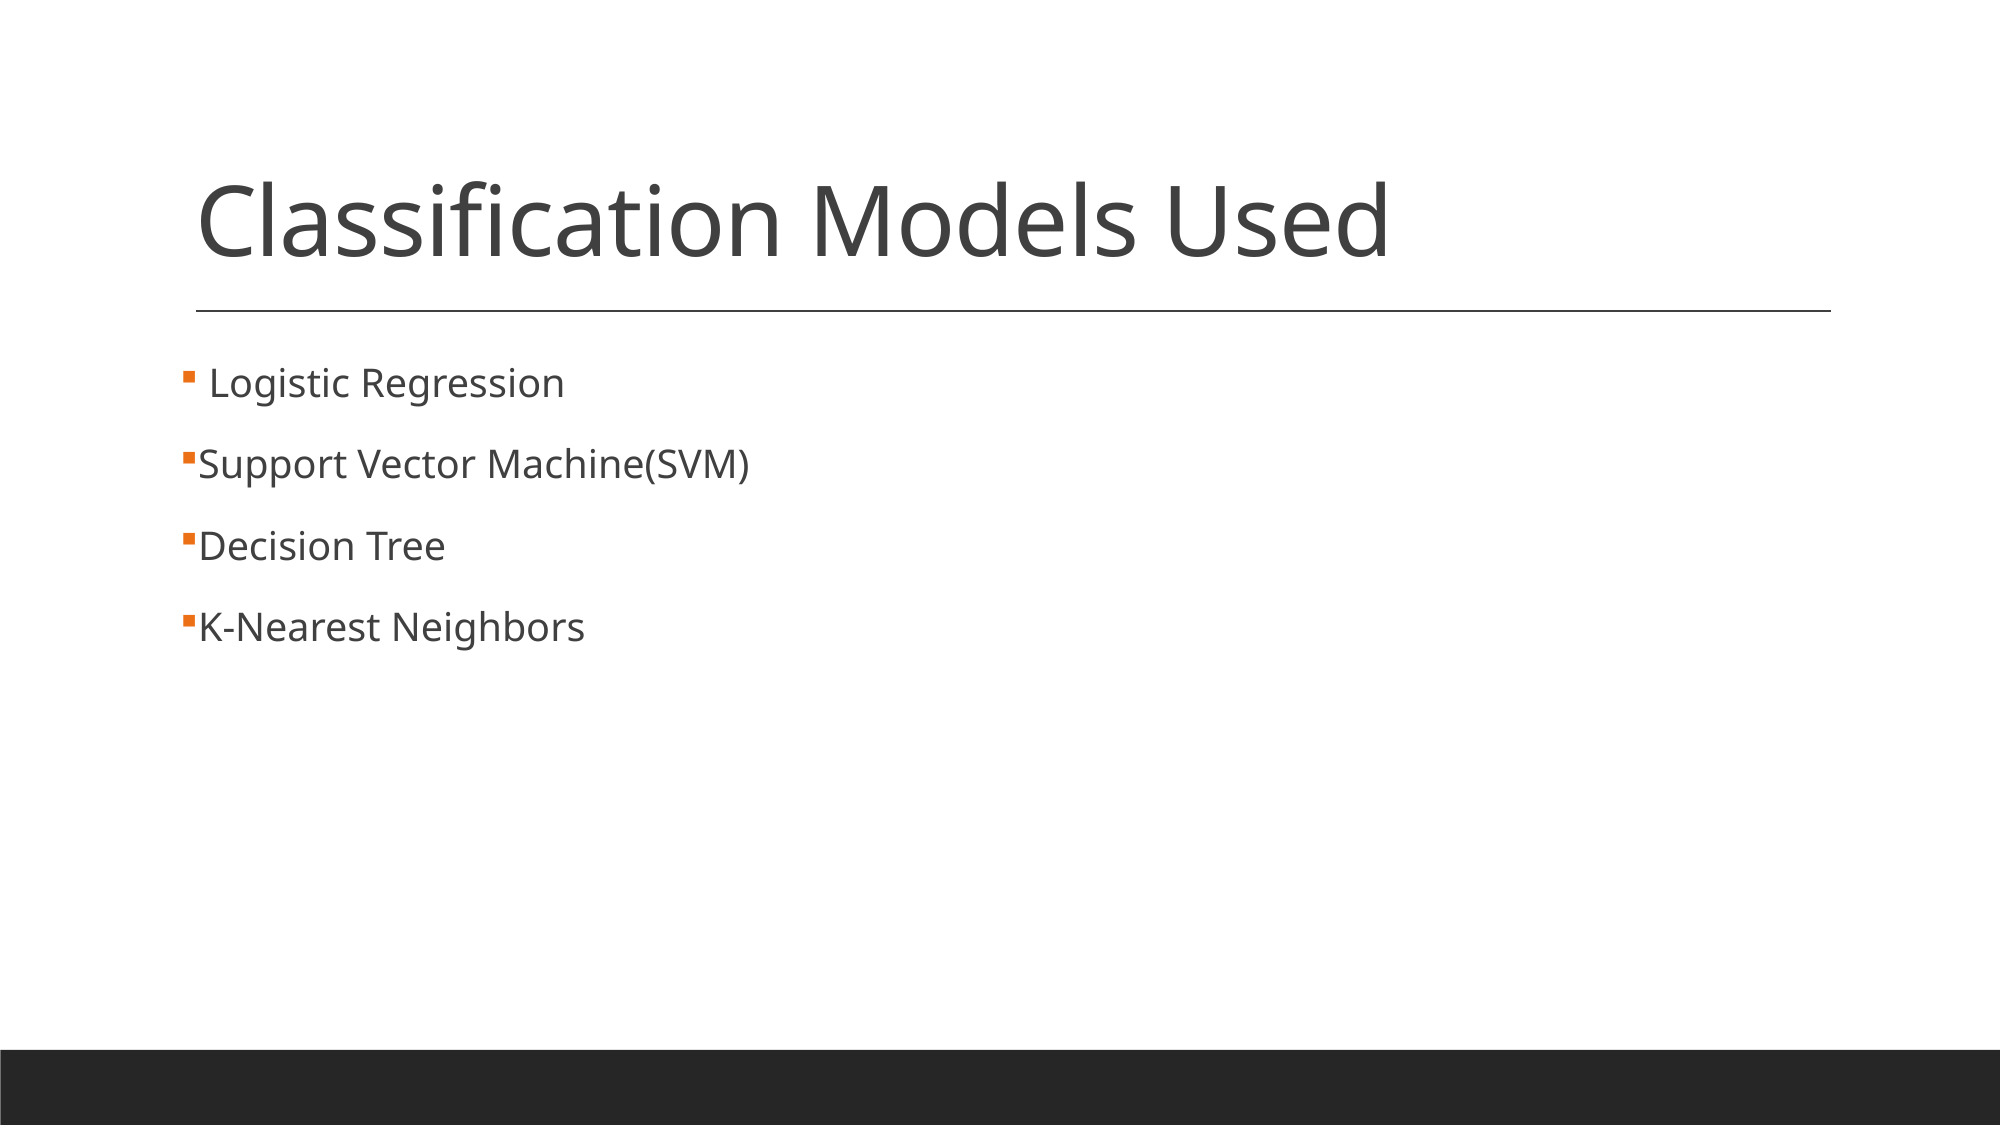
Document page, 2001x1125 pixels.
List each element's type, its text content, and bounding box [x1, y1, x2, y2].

list Logistic Regression Support Vector Machine(SVM) Decision Tree K-Nearest Neighbors [180, 345, 1830, 963]
title Classification Models Used [180, 47, 1830, 285]
